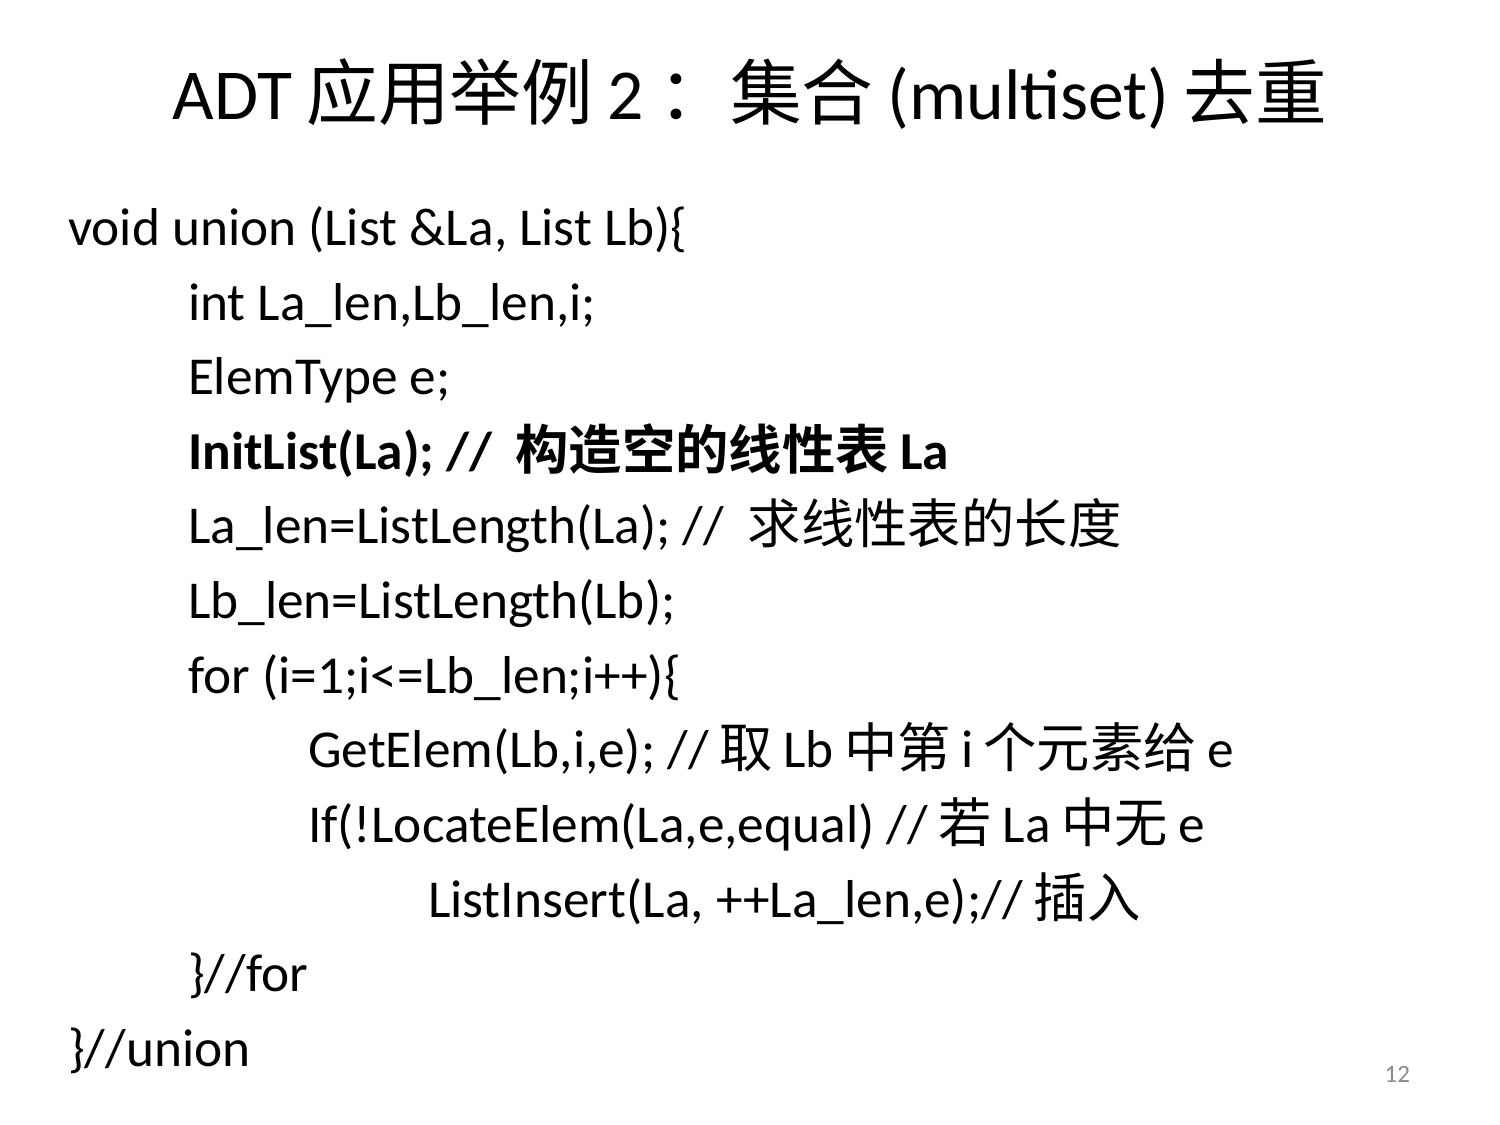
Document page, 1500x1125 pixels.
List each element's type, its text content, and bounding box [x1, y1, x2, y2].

list void union (List &La, List Lb){ int La_len,Lb_len,i; ElemType e; InitList(La); // 构造空的线性表La La_len=ListLength(La); // 求线性表的长度 Lb_len=ListLength(Lb); for (i=1;i<=Lb_len;i++){ GetElem(Lb,i,e); //取Lb中第i个元素给e If(!LocateElem(La,e,equal) //若La中无e ListInsert(La, ++La_len,e);//插入 }//for }//union [53, 184, 1447, 1094]
slide_number 12 [1074, 1042, 1425, 1103]
title ADT应用举例2：集合(multiset)去重 [75, 8, 1425, 173]
